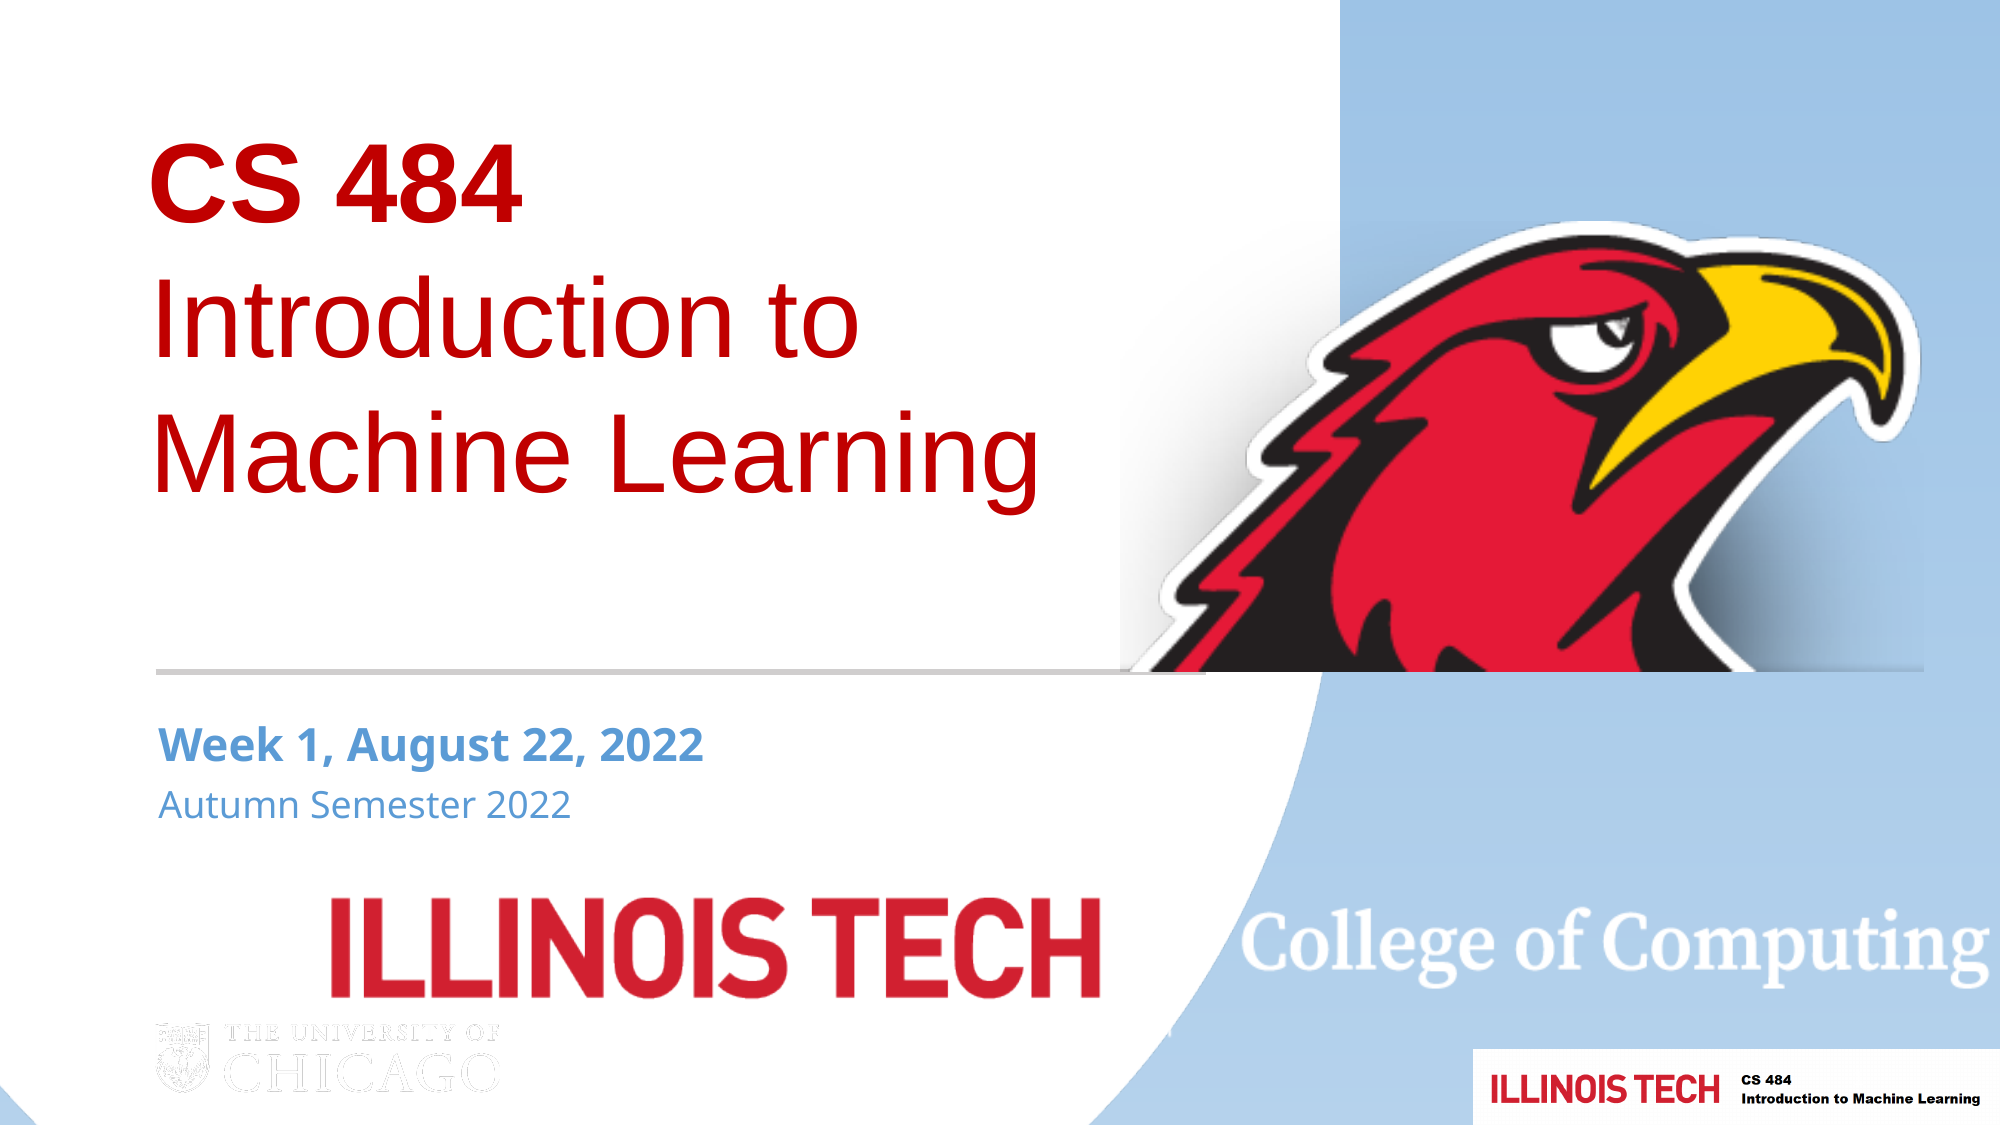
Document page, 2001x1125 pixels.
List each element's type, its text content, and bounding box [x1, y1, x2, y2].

slide_number 1 [1412, 1046, 1880, 1107]
picture [0, 0, 2001, 1125]
text_box CS 484 Introduction to Machine Learning [133, 69, 1240, 522]
text_box Week 1, August 22, 2022 Autumn Semester 2022 [143, 694, 1251, 893]
